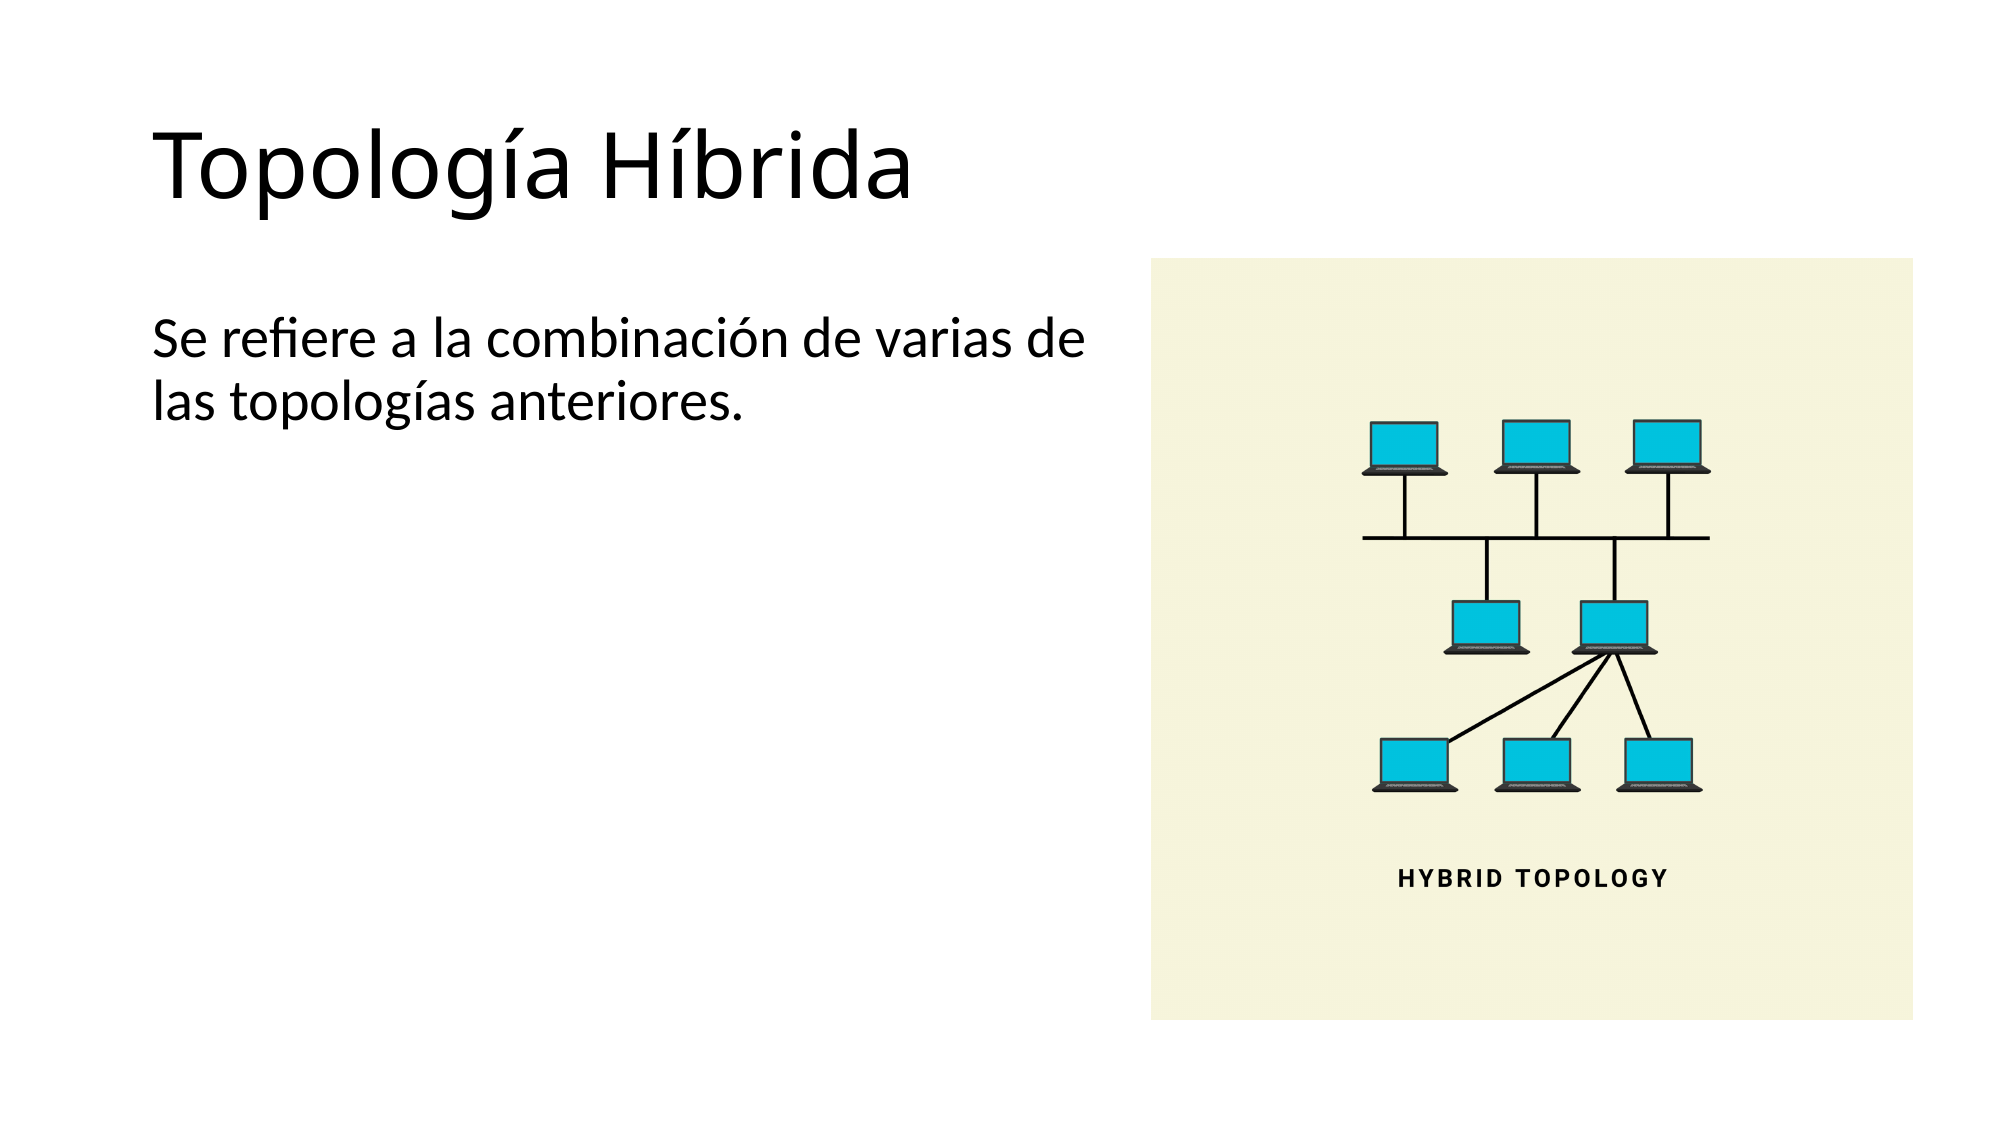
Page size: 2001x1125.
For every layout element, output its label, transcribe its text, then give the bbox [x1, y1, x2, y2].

title Topología Híbrida [137, 59, 1863, 278]
picture [1151, 258, 1913, 1020]
list Se refiere a la combinación de varias de las topologías anteriores. [137, 299, 1132, 778]
